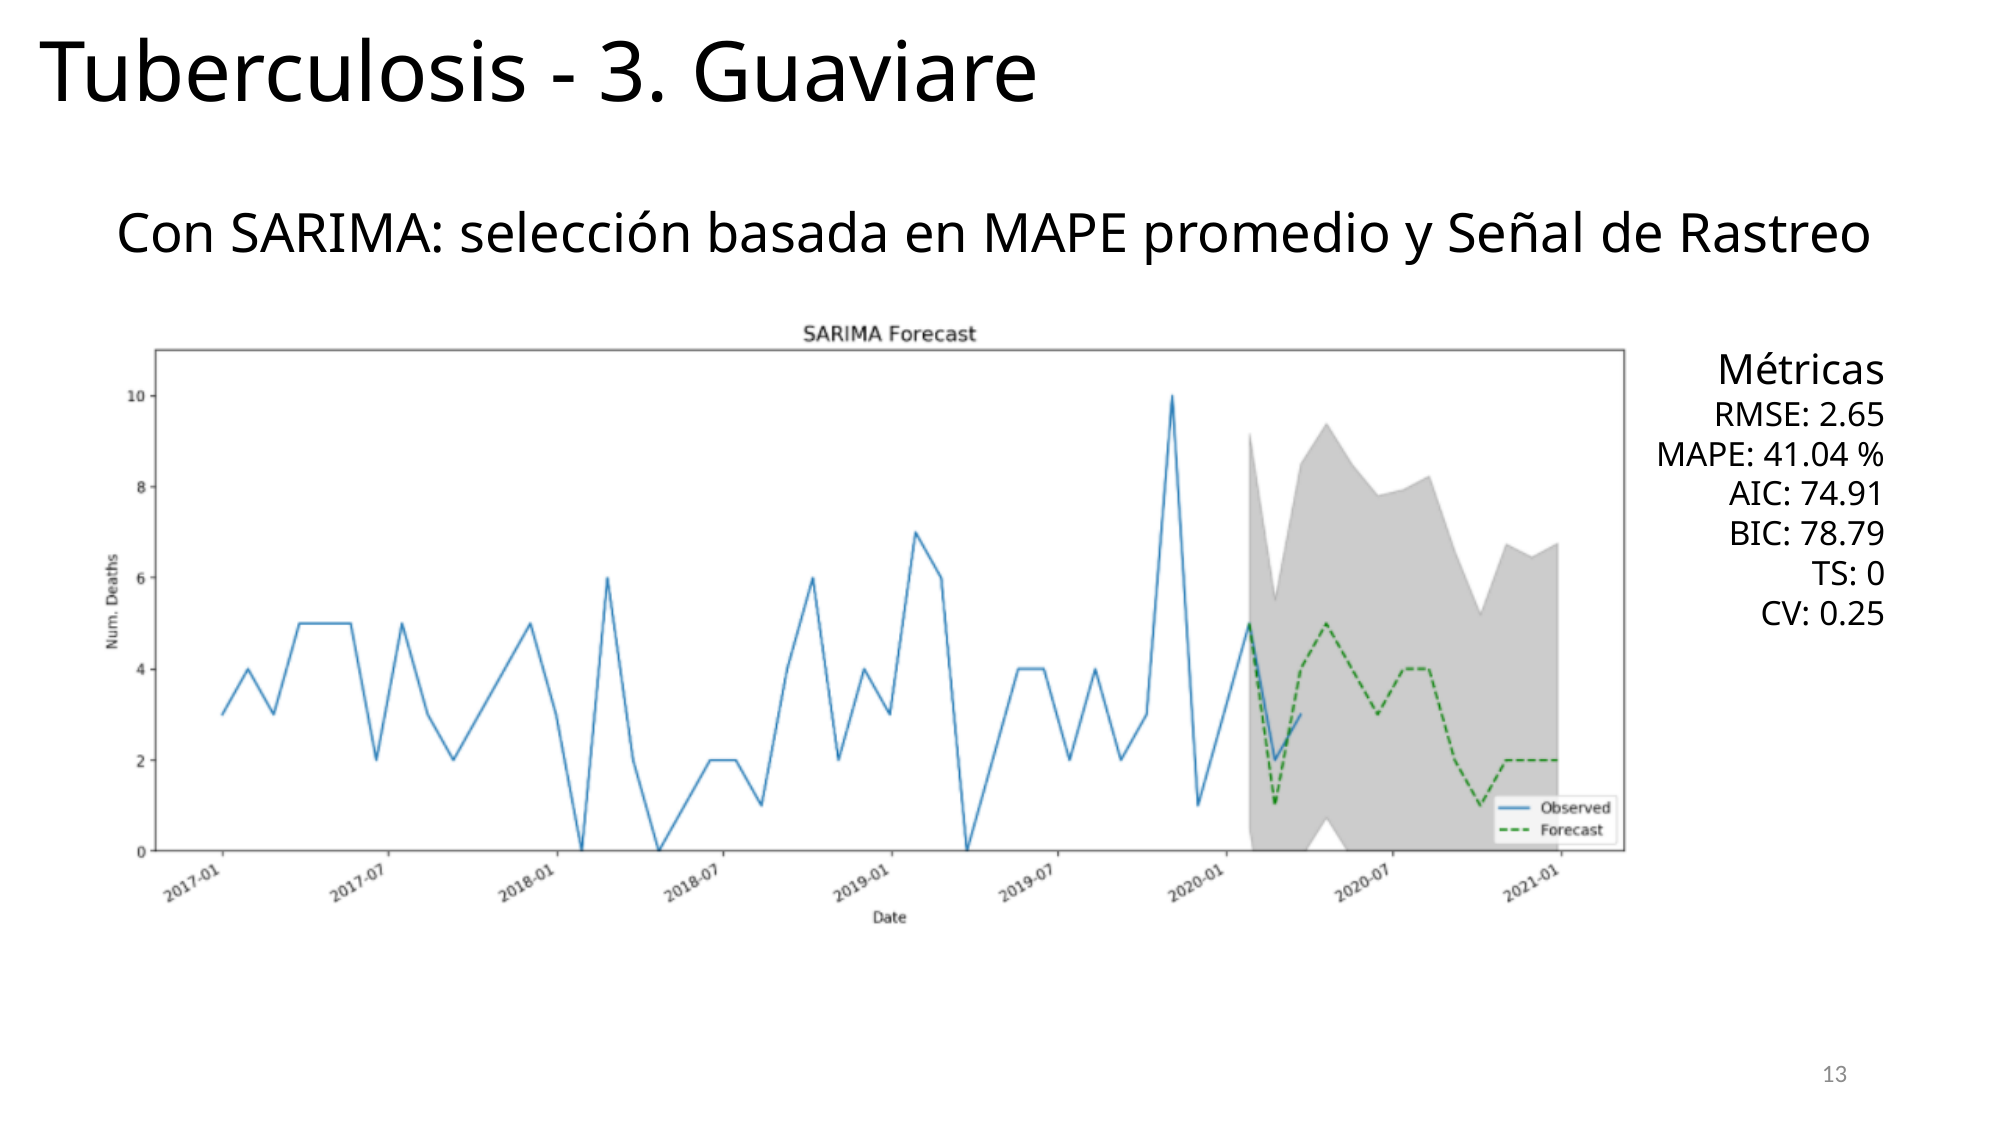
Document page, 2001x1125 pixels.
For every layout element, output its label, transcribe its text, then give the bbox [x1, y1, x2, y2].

text_box Métricas RMSE: 2.65 MAPE: 41.04 % AIC: 74.91 BIC: 78.79 TS: 0 CV: 0.25 [1636, 335, 1900, 640]
text_box Con SARIMA: selección basada en MAPE promedio y Señal de Rastreo [101, 190, 1900, 271]
picture [99, 314, 1636, 933]
slide_number 13 [1412, 1042, 1863, 1103]
text_box Tuberculosis - 3. Guaviare [24, 0, 1975, 149]
